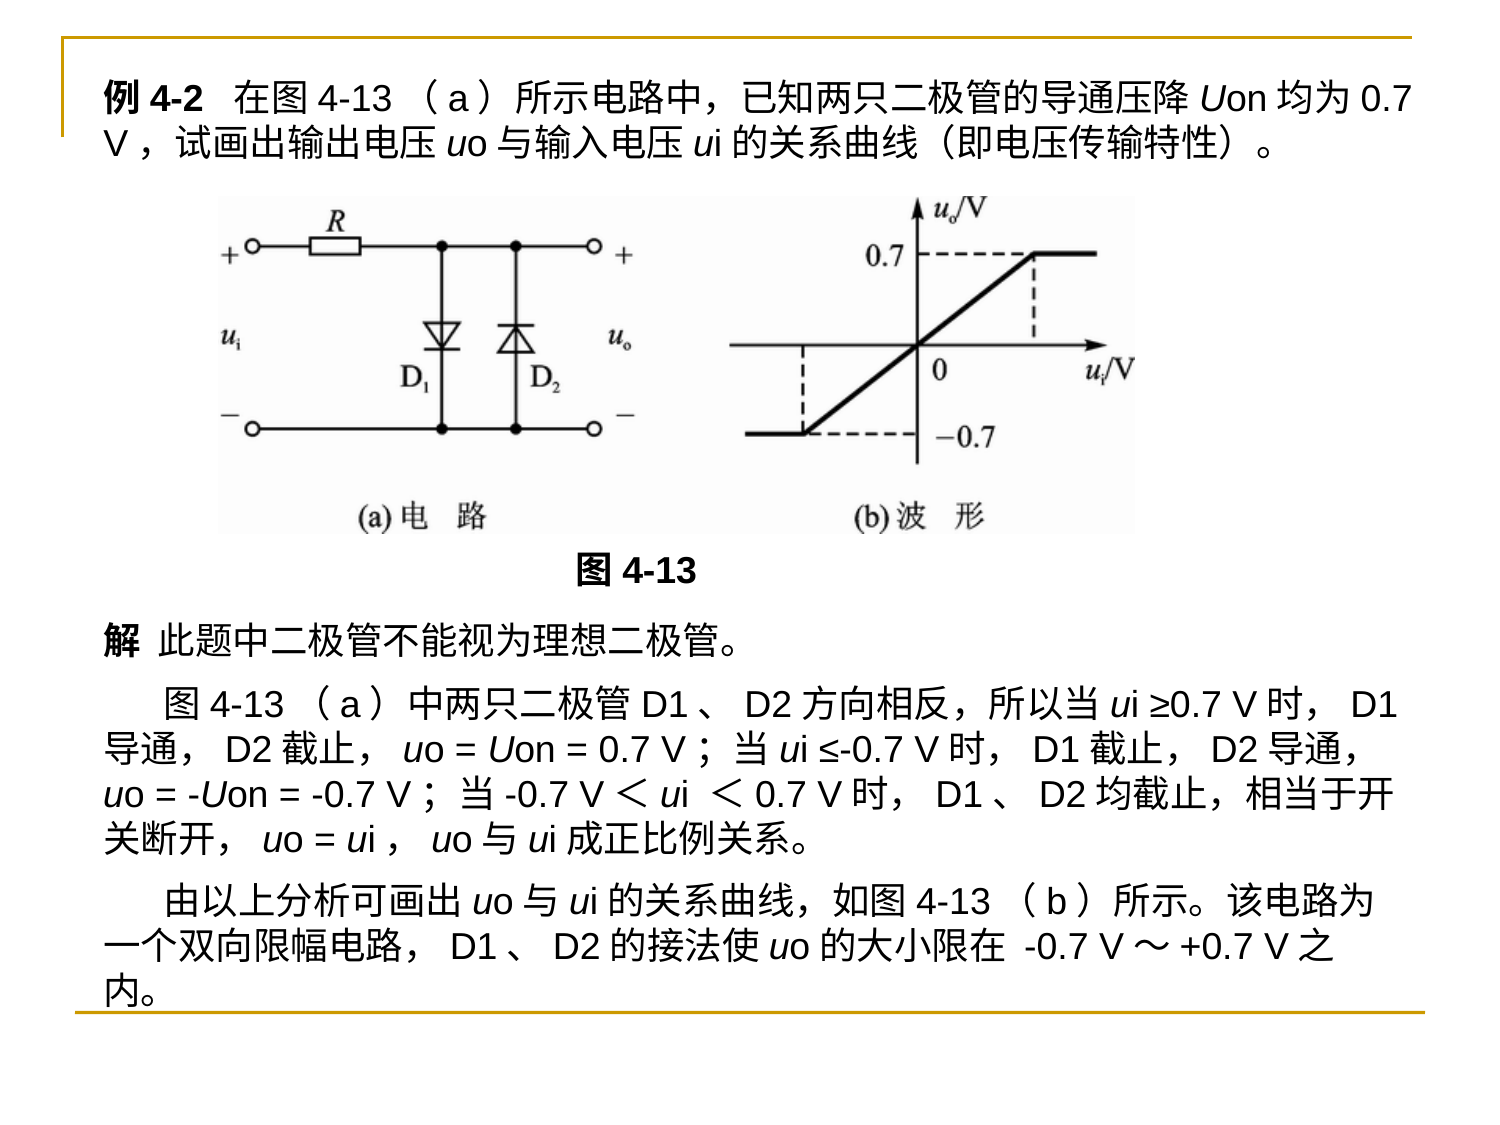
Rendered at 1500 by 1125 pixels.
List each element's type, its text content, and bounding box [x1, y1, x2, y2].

text_box 解 此题中二极管不能视为理想二极管。 图4-13（a）中两只二极管D1、D2方向相反，所以当ui ≥0.7 V时，D1导通，D2截止，uo = Uon = 0.7 V；当ui ≤-0.7 V时，D1截止，D2导通，uo = -Uon = -0.7 V；当-0.7 V＜ui ＜0.7 V时，D1、D2均截止，相当于开关断开，uo = ui，uo与ui成正比例关系。 由以上分析可画出uo与ui的关系曲线，如图4-13（b）所示。该电路为一个双向限幅电路，D1、D2的接法使uo的大小限在 -0.7 V～+0.7 V之内。 [88, 609, 1424, 1020]
text_box 例4-2 在图4-13（a）所示电路中，已知两只二极管的导通压降Uon均为0.7 V，试画出输出电压uo与输入电压ui的关系曲线（即电压传输特性）。 [88, 66, 1436, 172]
picture [218, 196, 1135, 535]
text_box 图4-13 [560, 541, 798, 599]
